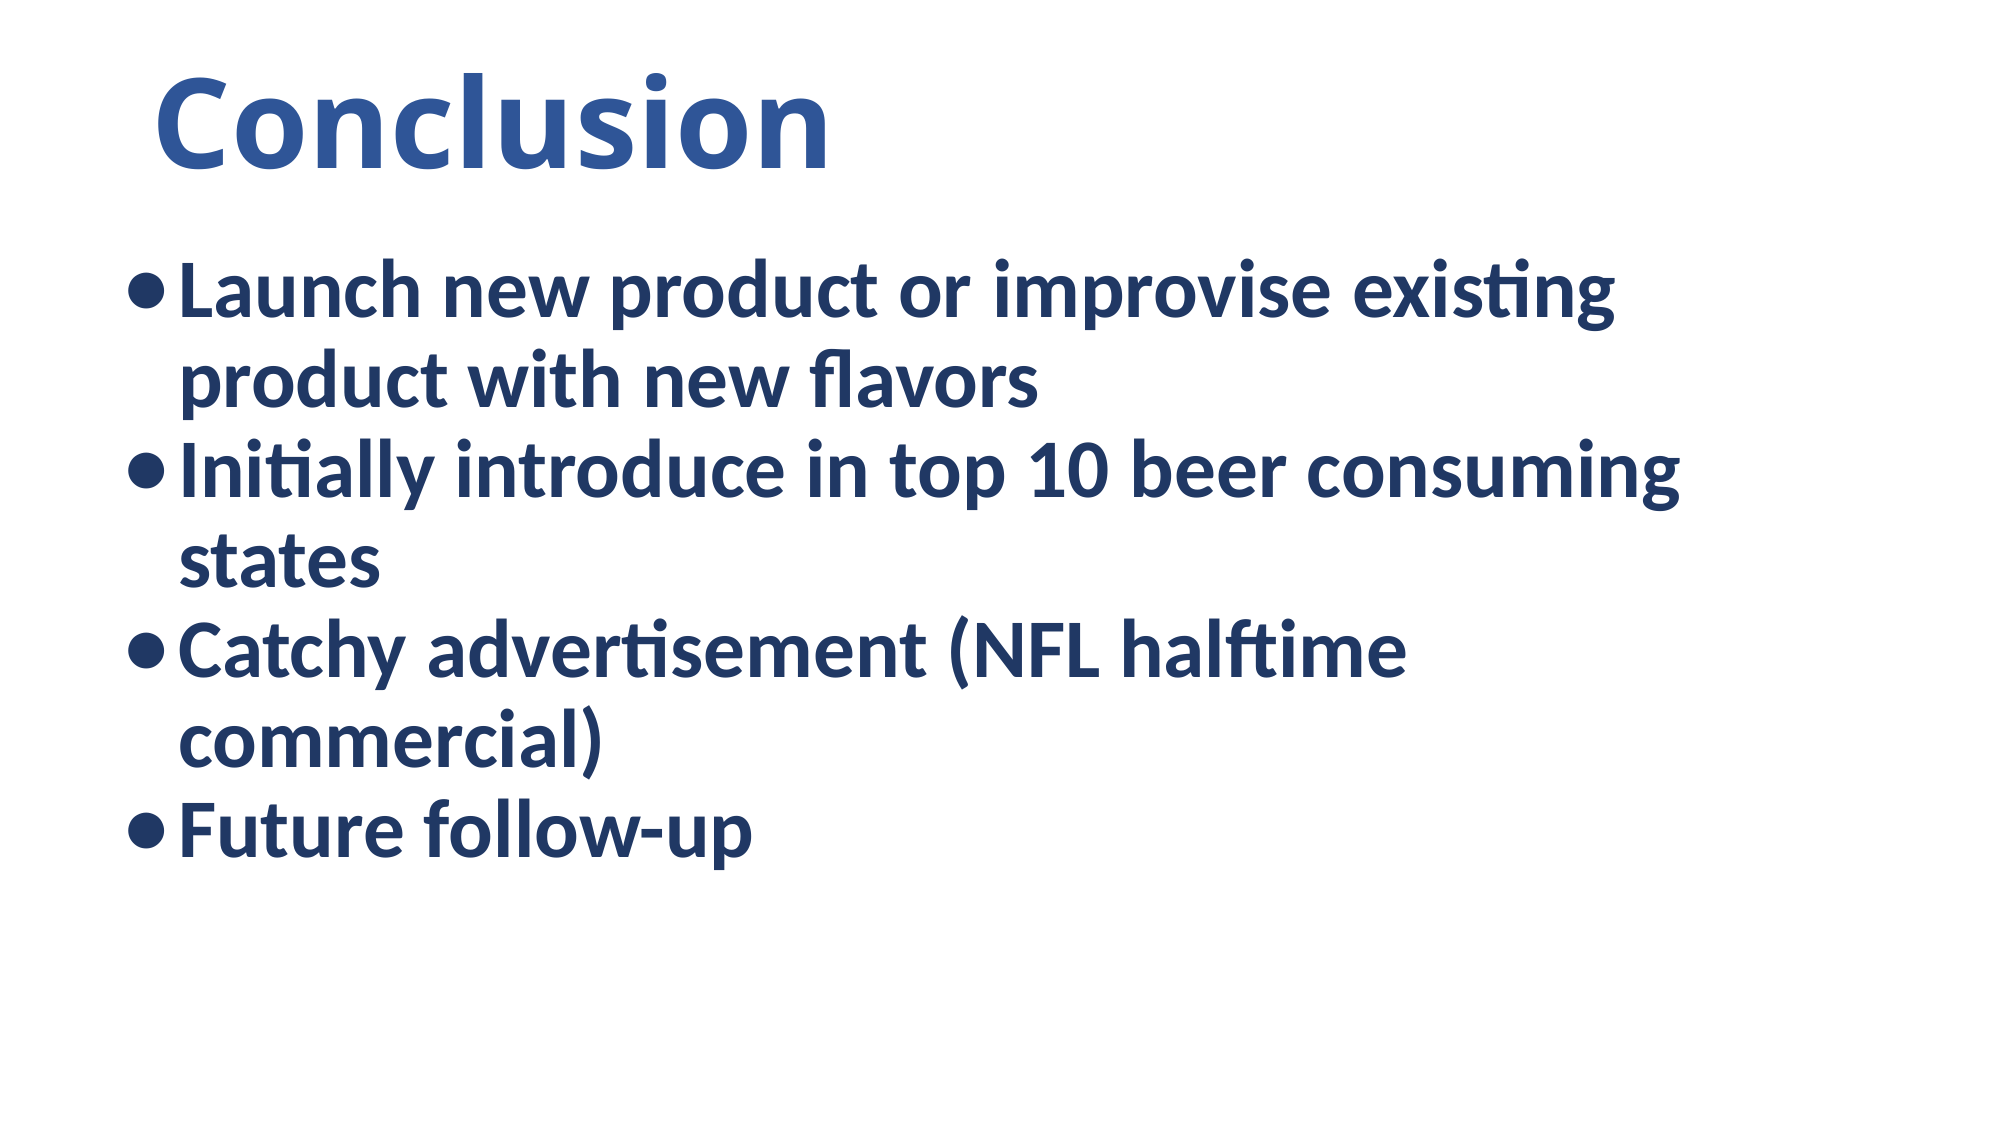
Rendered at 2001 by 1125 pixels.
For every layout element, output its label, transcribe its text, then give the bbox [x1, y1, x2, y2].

title Conclusion [136, 49, 1862, 203]
list Launch new product or improvise existing product with new flavors Initially introduce in top 10 beer consuming states Catchy advertisement (NFL halftime commercial) Future follow-up [88, 230, 1830, 914]
